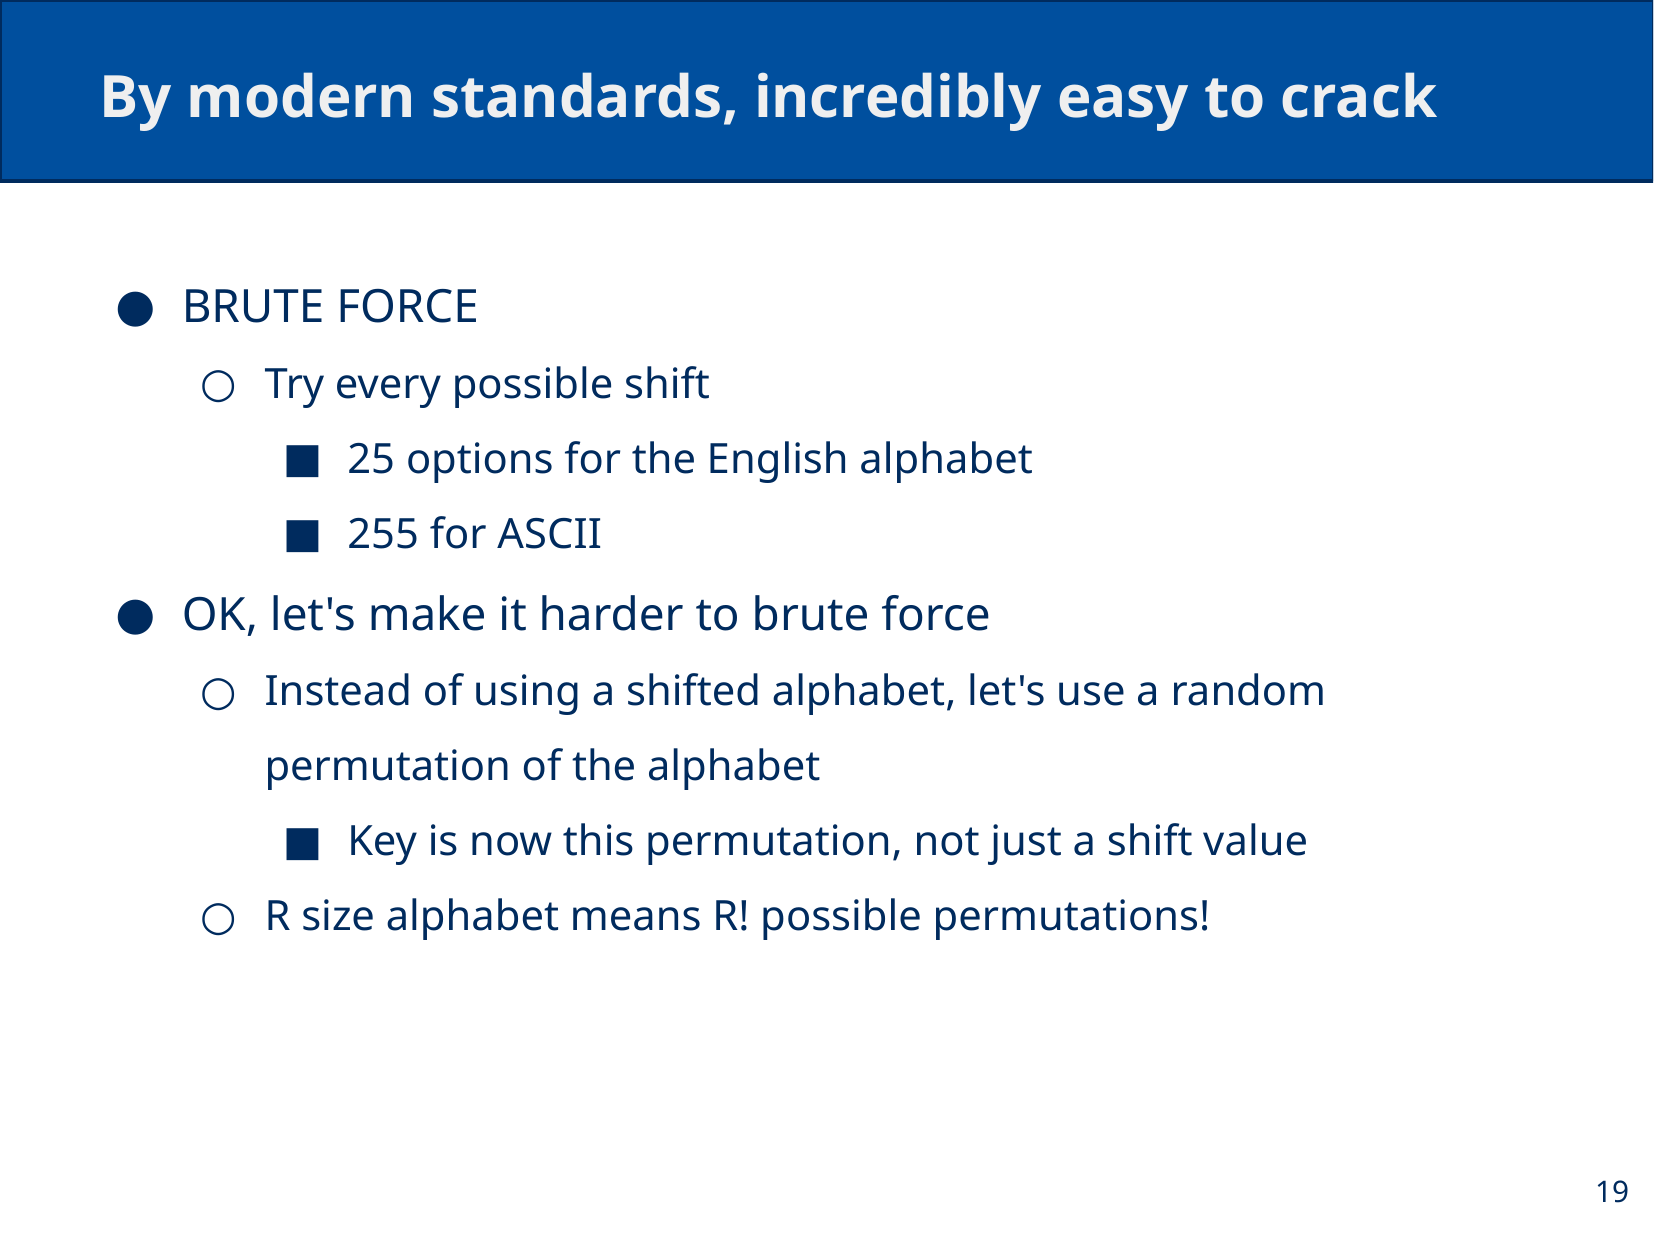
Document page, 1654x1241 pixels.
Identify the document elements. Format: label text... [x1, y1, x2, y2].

slide_number 19 [1546, 1145, 1647, 1241]
title By modern standards, incredibly easy to crack [82, 36, 1571, 146]
list BRUTE FORCE Try every possible shift 25 options for the English alphabet 255 for ASCII OK, let's make it harder to brute force Instead of using a shifted alphabet, let's use a random permutation of the alphabet Key is now this permutation, not just a shift value R size alphabet means R! possible permutations! [82, 232, 1571, 1188]
